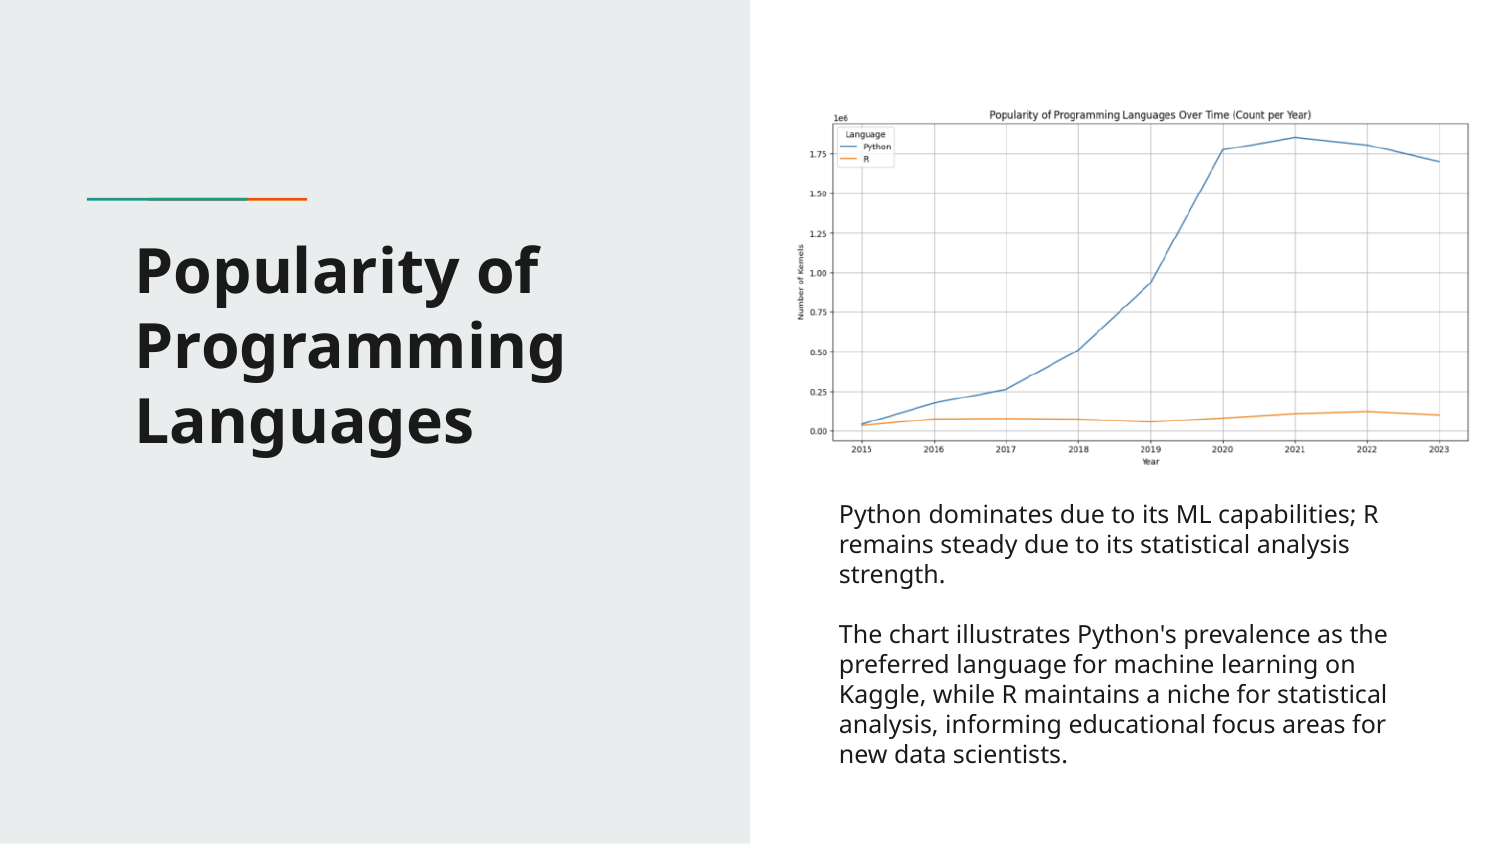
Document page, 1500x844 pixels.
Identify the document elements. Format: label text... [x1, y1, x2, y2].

text_box Python dominates due to its ML capabilities; R remains steady due to its statistical analysis strength. The chart illustrates Python's prevalence as the preferred language for machine learning on Kaggle, while R maintains a niche for statistical analysis, informing educational focus areas for new data scientists. [823, 484, 1439, 794]
title Popularity of Programming Languages [119, 216, 662, 494]
picture [777, 101, 1485, 467]
